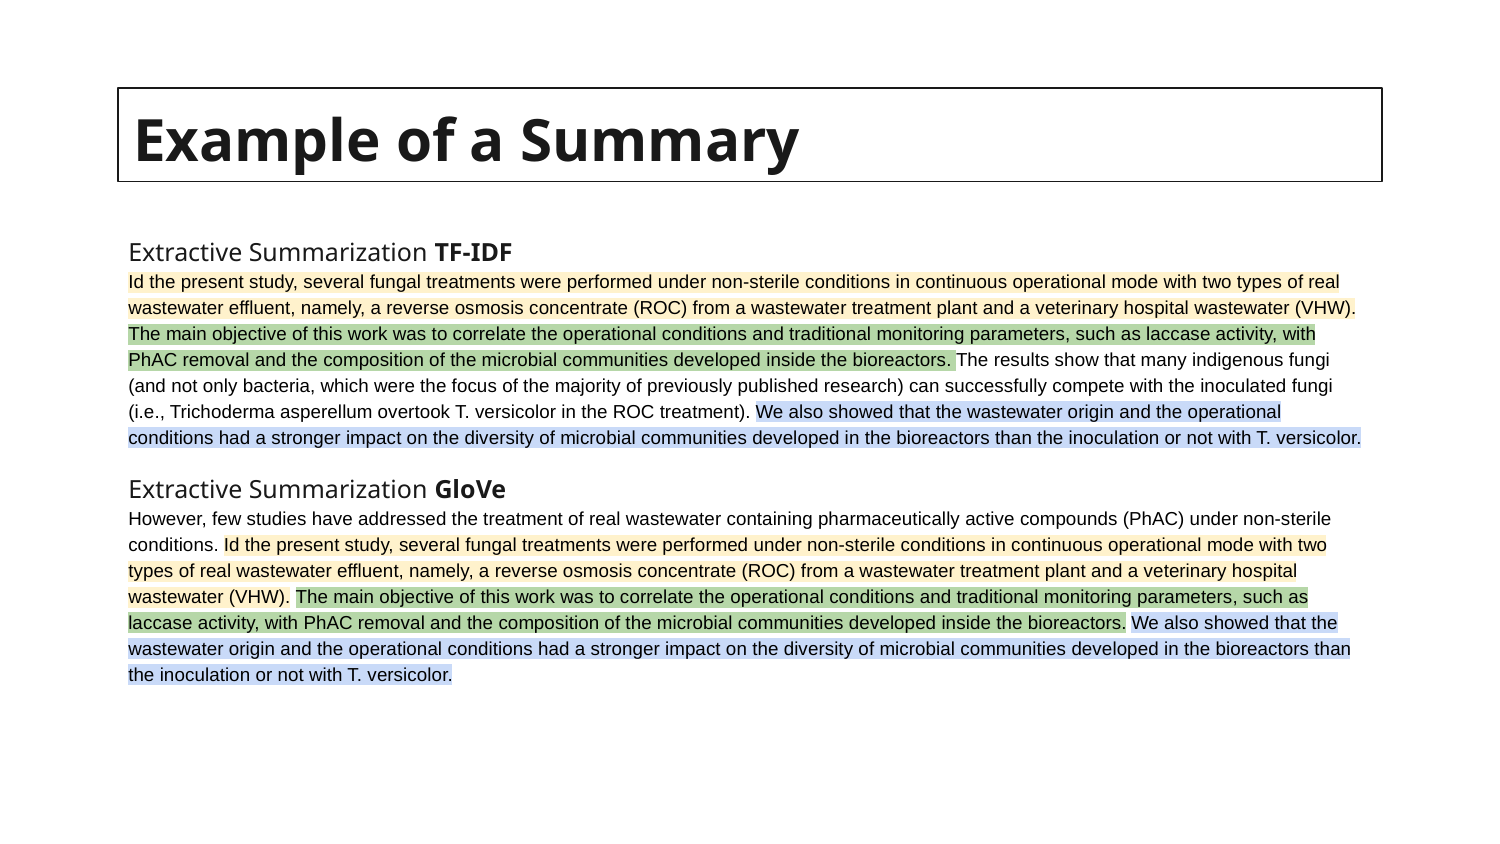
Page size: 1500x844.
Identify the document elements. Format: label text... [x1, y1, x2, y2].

title Example of a Summary [117, 87, 1383, 182]
list Extractive Summarization TF-IDF Id the present study, several fungal treatments were performed under non-sterile conditions in continuous operational mode with two types of real wastewater effluent, namely, a reverse osmosis concentrate (ROC) from a wastewater treatment plant and a veterinary hospital wastewater (VHW). The main objective of this work was to correlate the operational conditions and traditional monitoring parameters, such as laccase activity, with PhAC removal and the composition of the microbial communities developed inside the bioreactors. The results show that many indigenous fungi (and not only bacteria, which were the focus of the majority of previously published research) can successfully compete with the inoculated fungi (i.e., Trichoderma asperellum overtook T. versicolor in the ROC treatment). We also showed that the wastewater origin and the operational conditions had a stronger impact on the diversity of microbial communities developed in the bioreactors than the inoculation or not with T. versicolor. Extractive Summarization GloVe However, few studies have addressed the treatment of real wastewater containing pharmaceutically active compounds (PhAC) under non-sterile conditions. Id the present study, several fungal treatments were performed under non-sterile conditions in continuous operational mode with two types of real wastewater effluent, namely, a reverse osmosis concentrate (ROC) from a wastewater treatment plant and a veterinary hospital wastewater (VHW). The main objective of this work was to correlate the operational conditions and traditional monitoring parameters, such as laccase activity, with PhAC removal and the composition of the microbial communities developed inside the bioreactors. We also showed that the wastewater origin and the operational conditions had a stronger impact on the diversity of microbial communities developed in the bioreactors than the inoculation or not with T. versicolor. [113, 221, 1378, 773]
